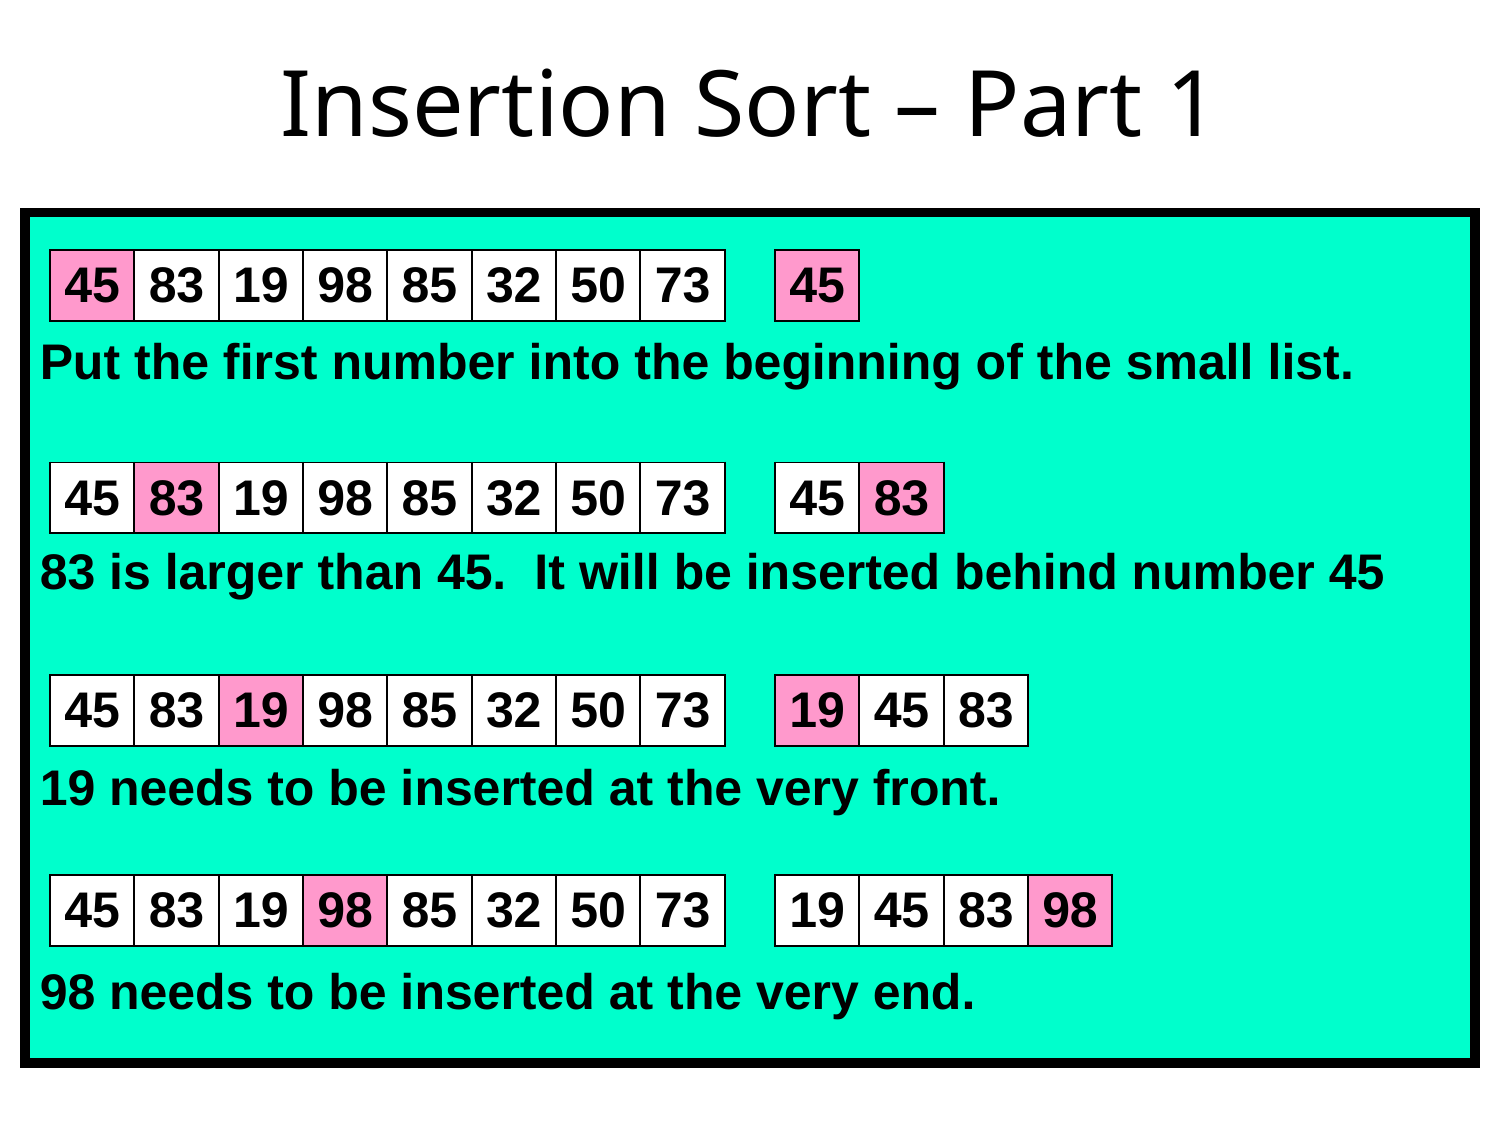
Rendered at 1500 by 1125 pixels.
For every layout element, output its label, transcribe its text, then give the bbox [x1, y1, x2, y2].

table_header 45 [776, 463, 858, 532]
table_header 50 [557, 463, 639, 532]
table_header 50 [557, 676, 639, 745]
table_header 19 [220, 676, 302, 745]
table_header 83 [860, 463, 943, 532]
table_header 85 [388, 676, 471, 745]
table_header 19 [776, 876, 858, 945]
table_header 83 [945, 876, 1027, 945]
table_header 98 [304, 876, 386, 945]
table_header 19 [220, 251, 302, 320]
table_header 19 [776, 676, 858, 745]
table_header 19 [220, 463, 302, 532]
table_header 32 [473, 463, 555, 532]
table_header 45 [51, 876, 133, 945]
table_header 19 [220, 876, 302, 945]
text_box Put the first number into the beginning of the small list. 83 is larger than 45. It will be inserted behind number 45 19 needs to be inserted at the very front. 98 needs to be inserted at the very end. [24, 212, 1475, 1063]
table_header 73 [641, 251, 724, 320]
table_header 45 [860, 676, 943, 745]
table_header 45 [776, 251, 858, 320]
table_header 32 [473, 876, 555, 945]
table_header 83 [135, 876, 218, 945]
table_header 50 [557, 251, 639, 320]
table_header 83 [135, 251, 218, 320]
table_header 45 [51, 676, 133, 745]
table_header 85 [388, 876, 471, 945]
table_header 50 [557, 876, 639, 945]
title Insertion Sort – Part 1 [0, 37, 1500, 163]
table_header 83 [135, 463, 218, 532]
table_header 85 [388, 463, 471, 532]
table_header 45 [51, 251, 133, 320]
table_header 98 [1029, 876, 1111, 945]
table_header 98 [304, 463, 386, 532]
table_header 83 [945, 676, 1027, 745]
table_header 73 [641, 876, 724, 945]
table_header 45 [860, 876, 943, 945]
table_header 45 [51, 463, 133, 532]
table_header 73 [641, 463, 724, 532]
table_header 98 [304, 251, 386, 320]
table_header 73 [641, 676, 724, 745]
table_header 85 [388, 251, 471, 320]
table_header 98 [304, 676, 386, 745]
table_header 83 [135, 676, 218, 745]
table_header 32 [473, 676, 555, 745]
table_header 32 [473, 251, 555, 320]
